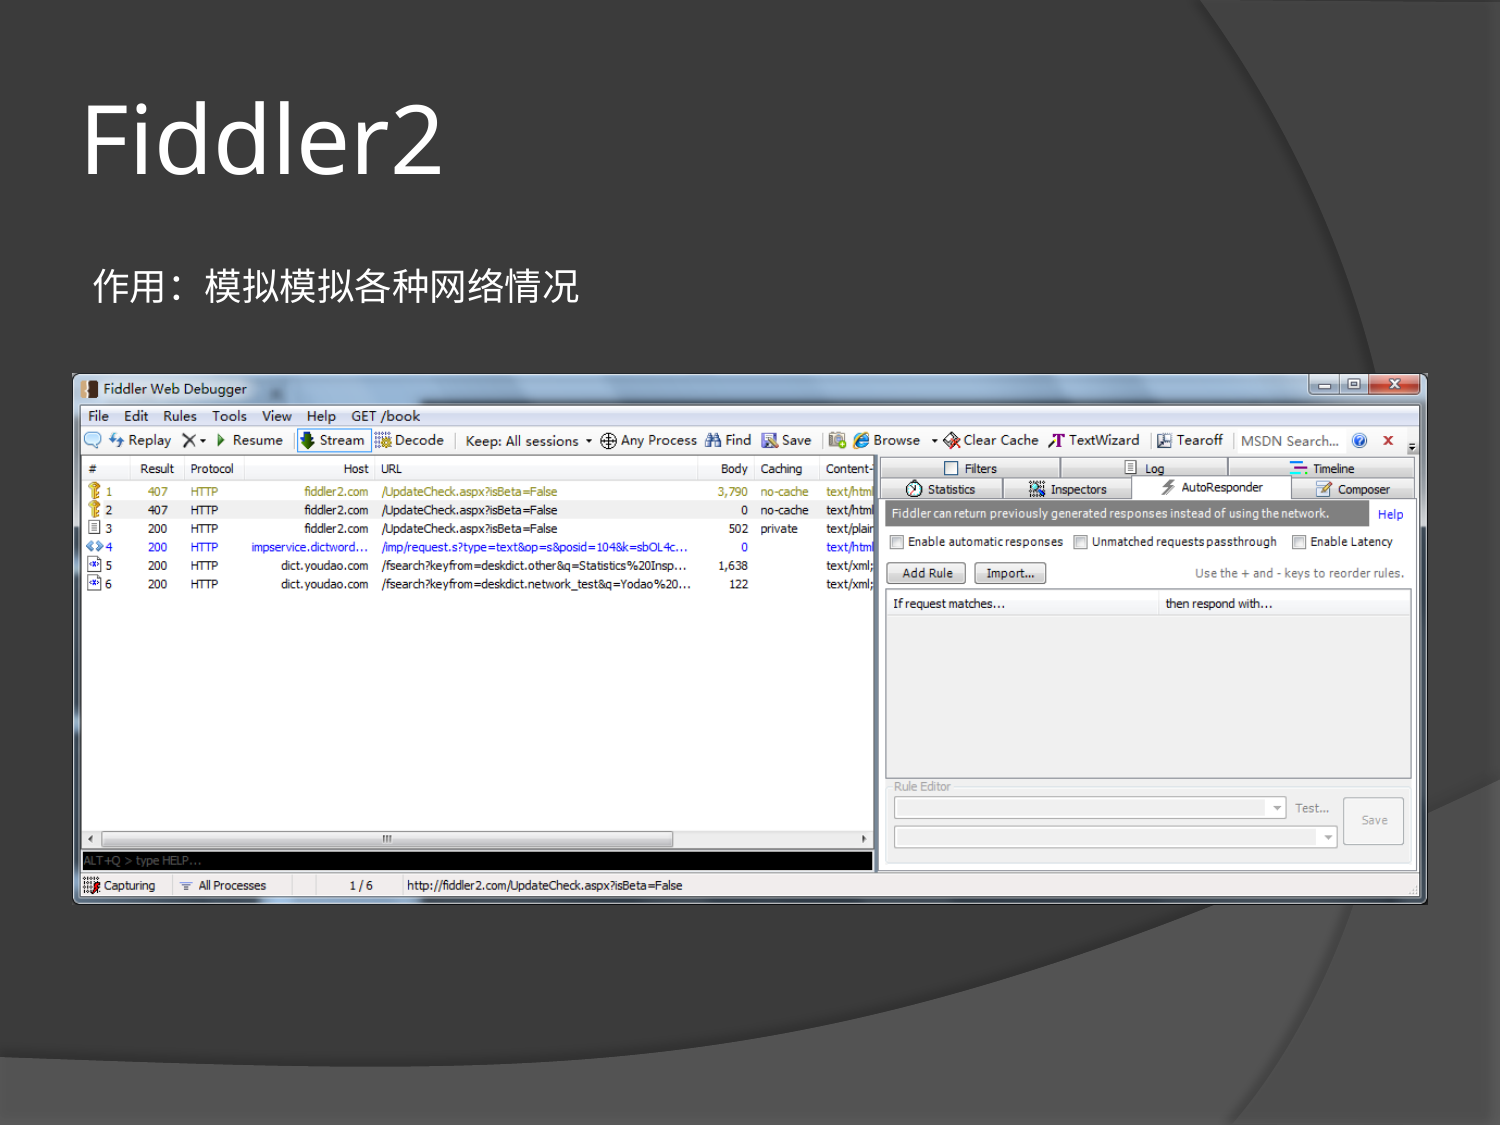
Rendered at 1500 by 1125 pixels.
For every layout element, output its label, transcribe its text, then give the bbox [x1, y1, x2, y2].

picture [71, 373, 1428, 906]
text_box 作用：模拟模拟各种网络情况 [77, 255, 595, 315]
title Fiddler2 [72, 42, 1298, 231]
